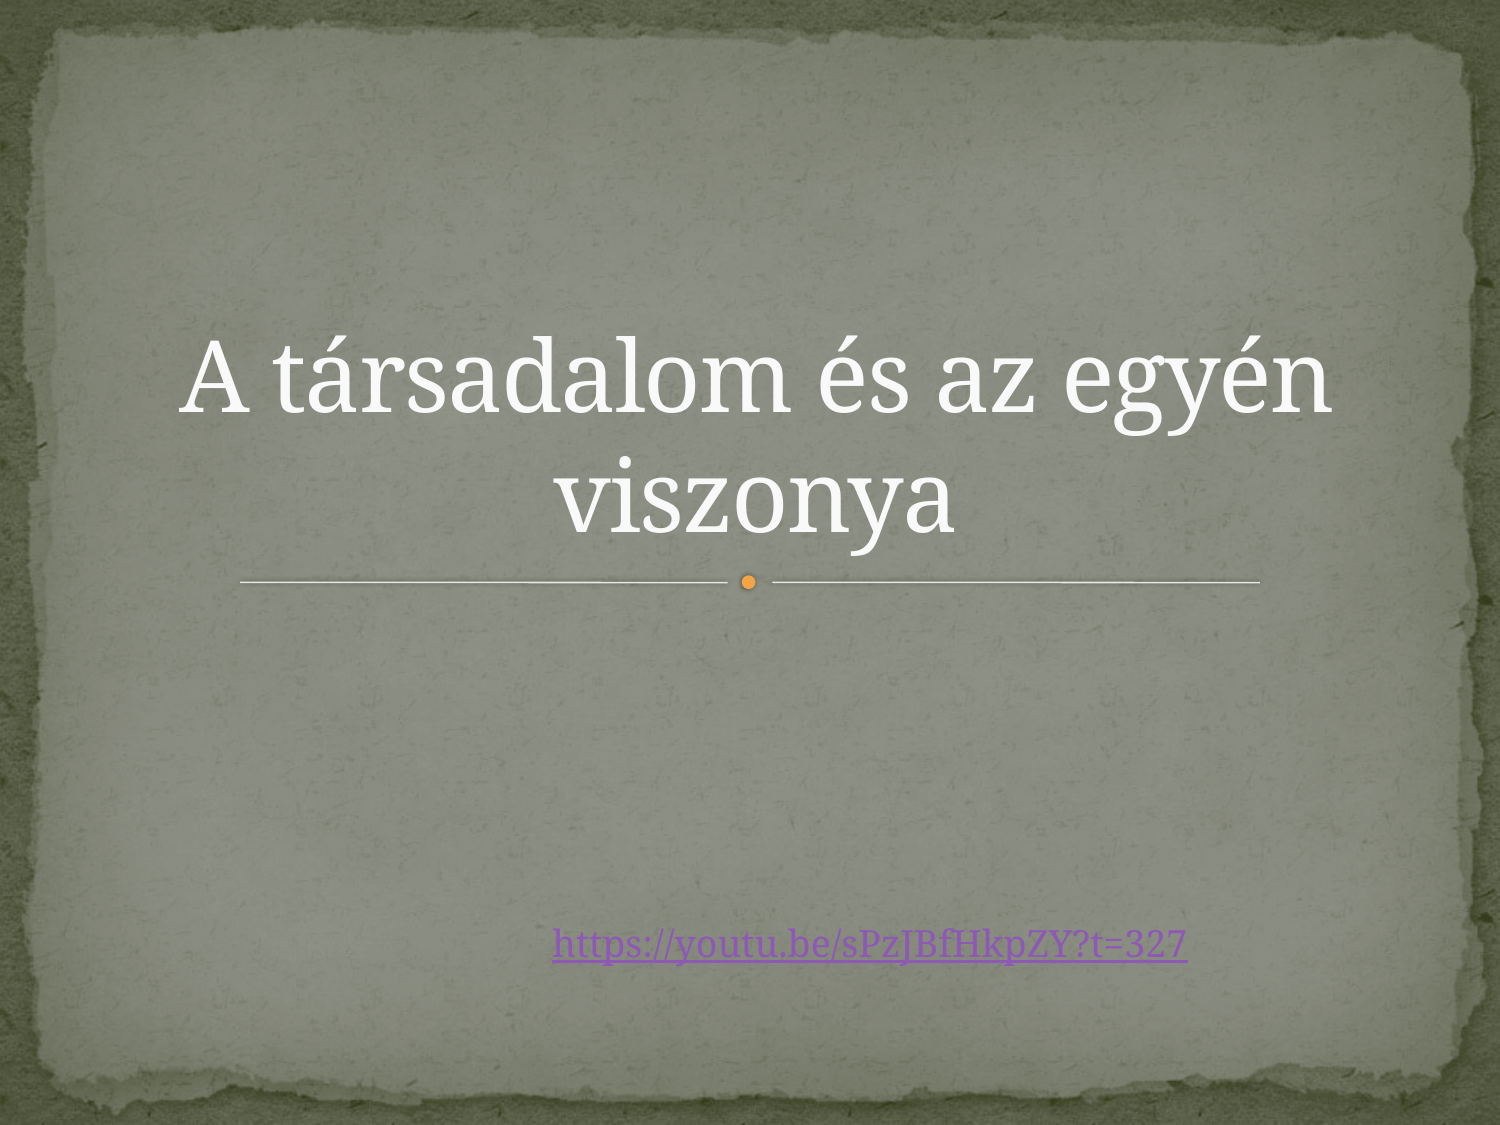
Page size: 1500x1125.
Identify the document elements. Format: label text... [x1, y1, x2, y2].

text_box https://youtu.be/sPzJBfHkpZY?t=327 [537, 912, 1413, 1024]
title A társadalom és az egyén viszonya [74, 235, 1438, 561]
